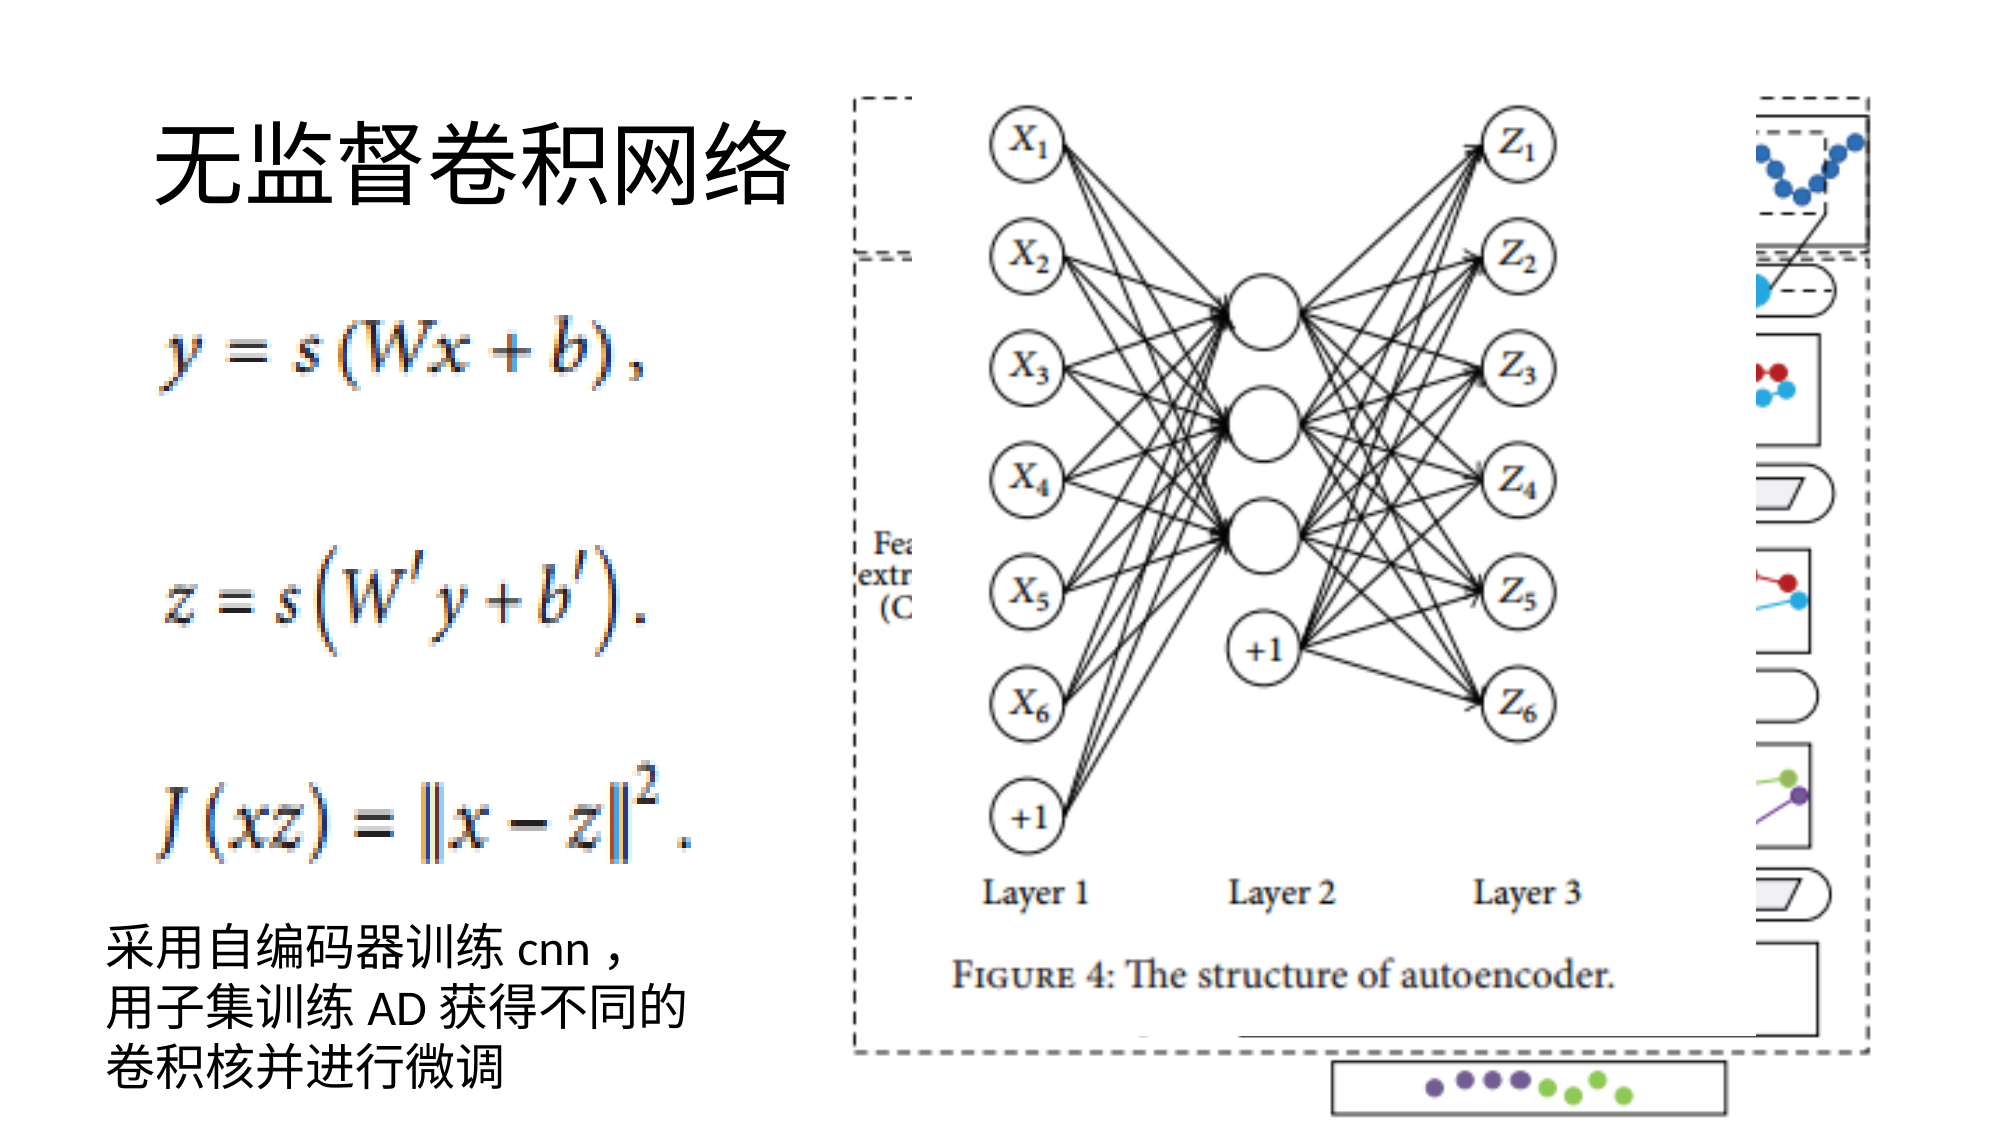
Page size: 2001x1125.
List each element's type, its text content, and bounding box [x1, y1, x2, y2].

title 无监督卷积网络 [137, 59, 808, 226]
picture [47, 226, 832, 448]
picture [2, 487, 826, 936]
text_box 采用自编码器训练cnn，用子集训练AD获得不同的卷积核并进行微调 [90, 936, 708, 1104]
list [808, 59, 1953, 1125]
picture [912, 59, 1756, 1036]
